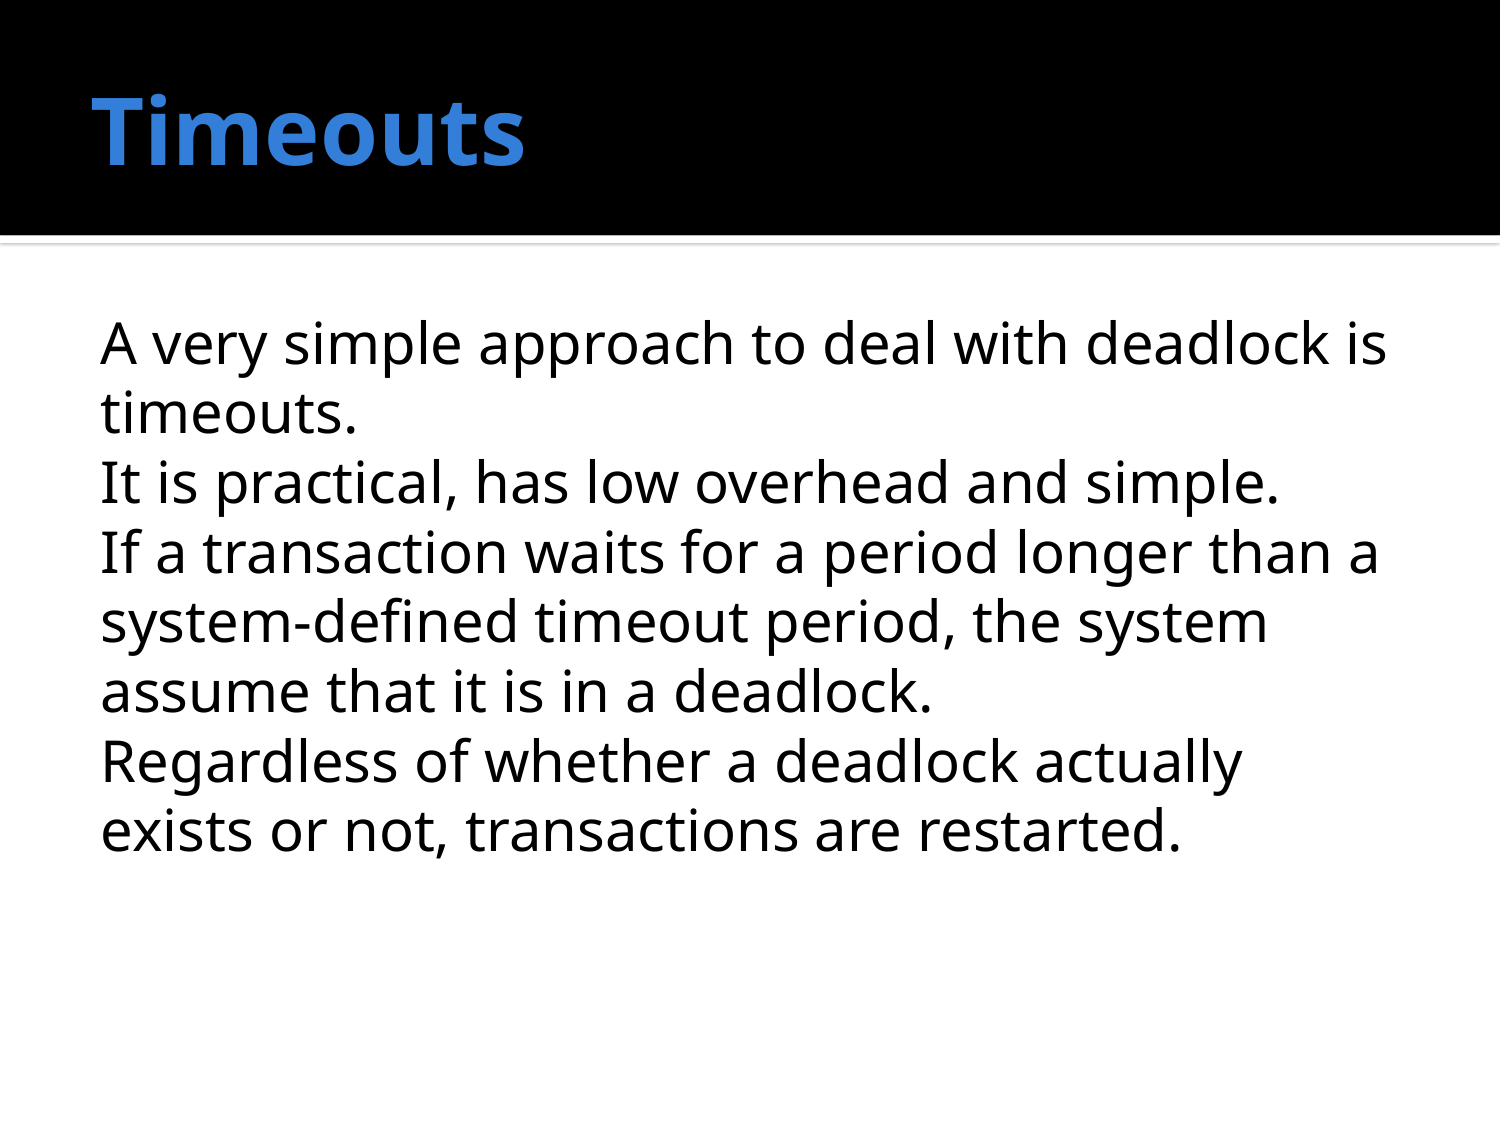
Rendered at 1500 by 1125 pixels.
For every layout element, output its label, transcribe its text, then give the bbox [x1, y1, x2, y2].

list A very simple approach to deal with deadlock is timeouts. It is practical, has low overhead and simple. If a transaction waits for a period longer than a system-defined timeout period, the system assume that it is in a deadlock. Regardless of whether a deadlock actually exists or not, transactions are restarted. [75, 291, 1425, 1050]
title Timeouts [75, 25, 1425, 231]
